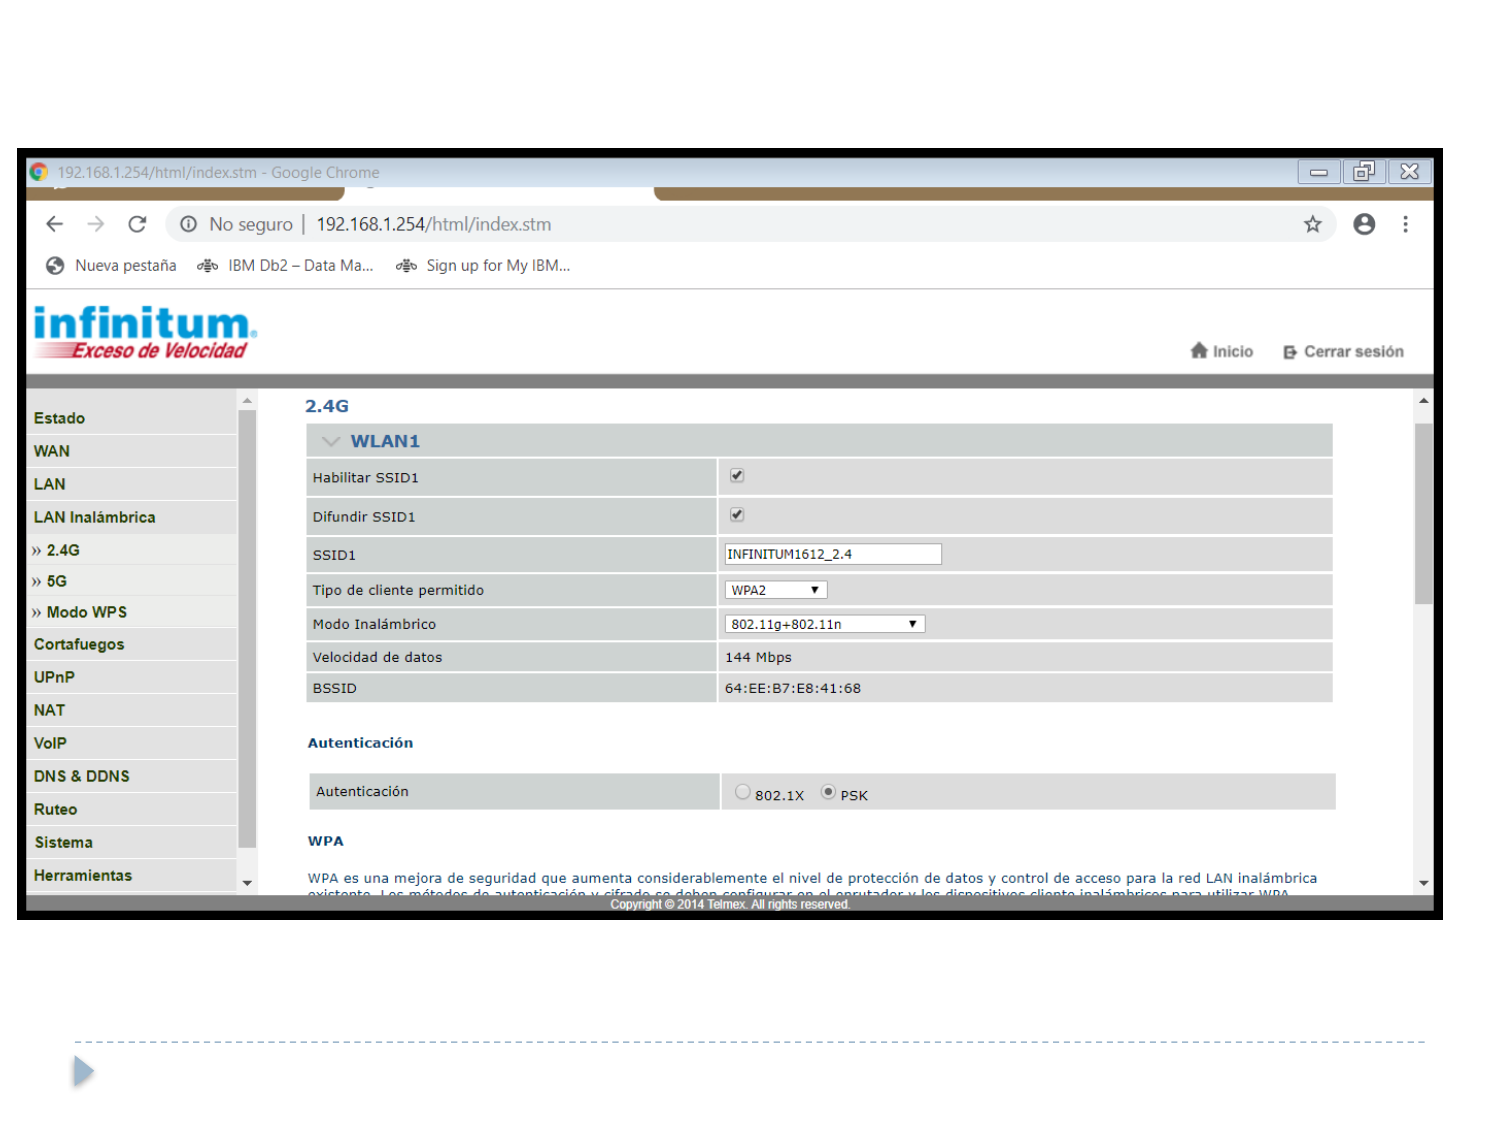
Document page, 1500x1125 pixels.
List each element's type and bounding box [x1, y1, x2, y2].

picture [17, 148, 1444, 920]
